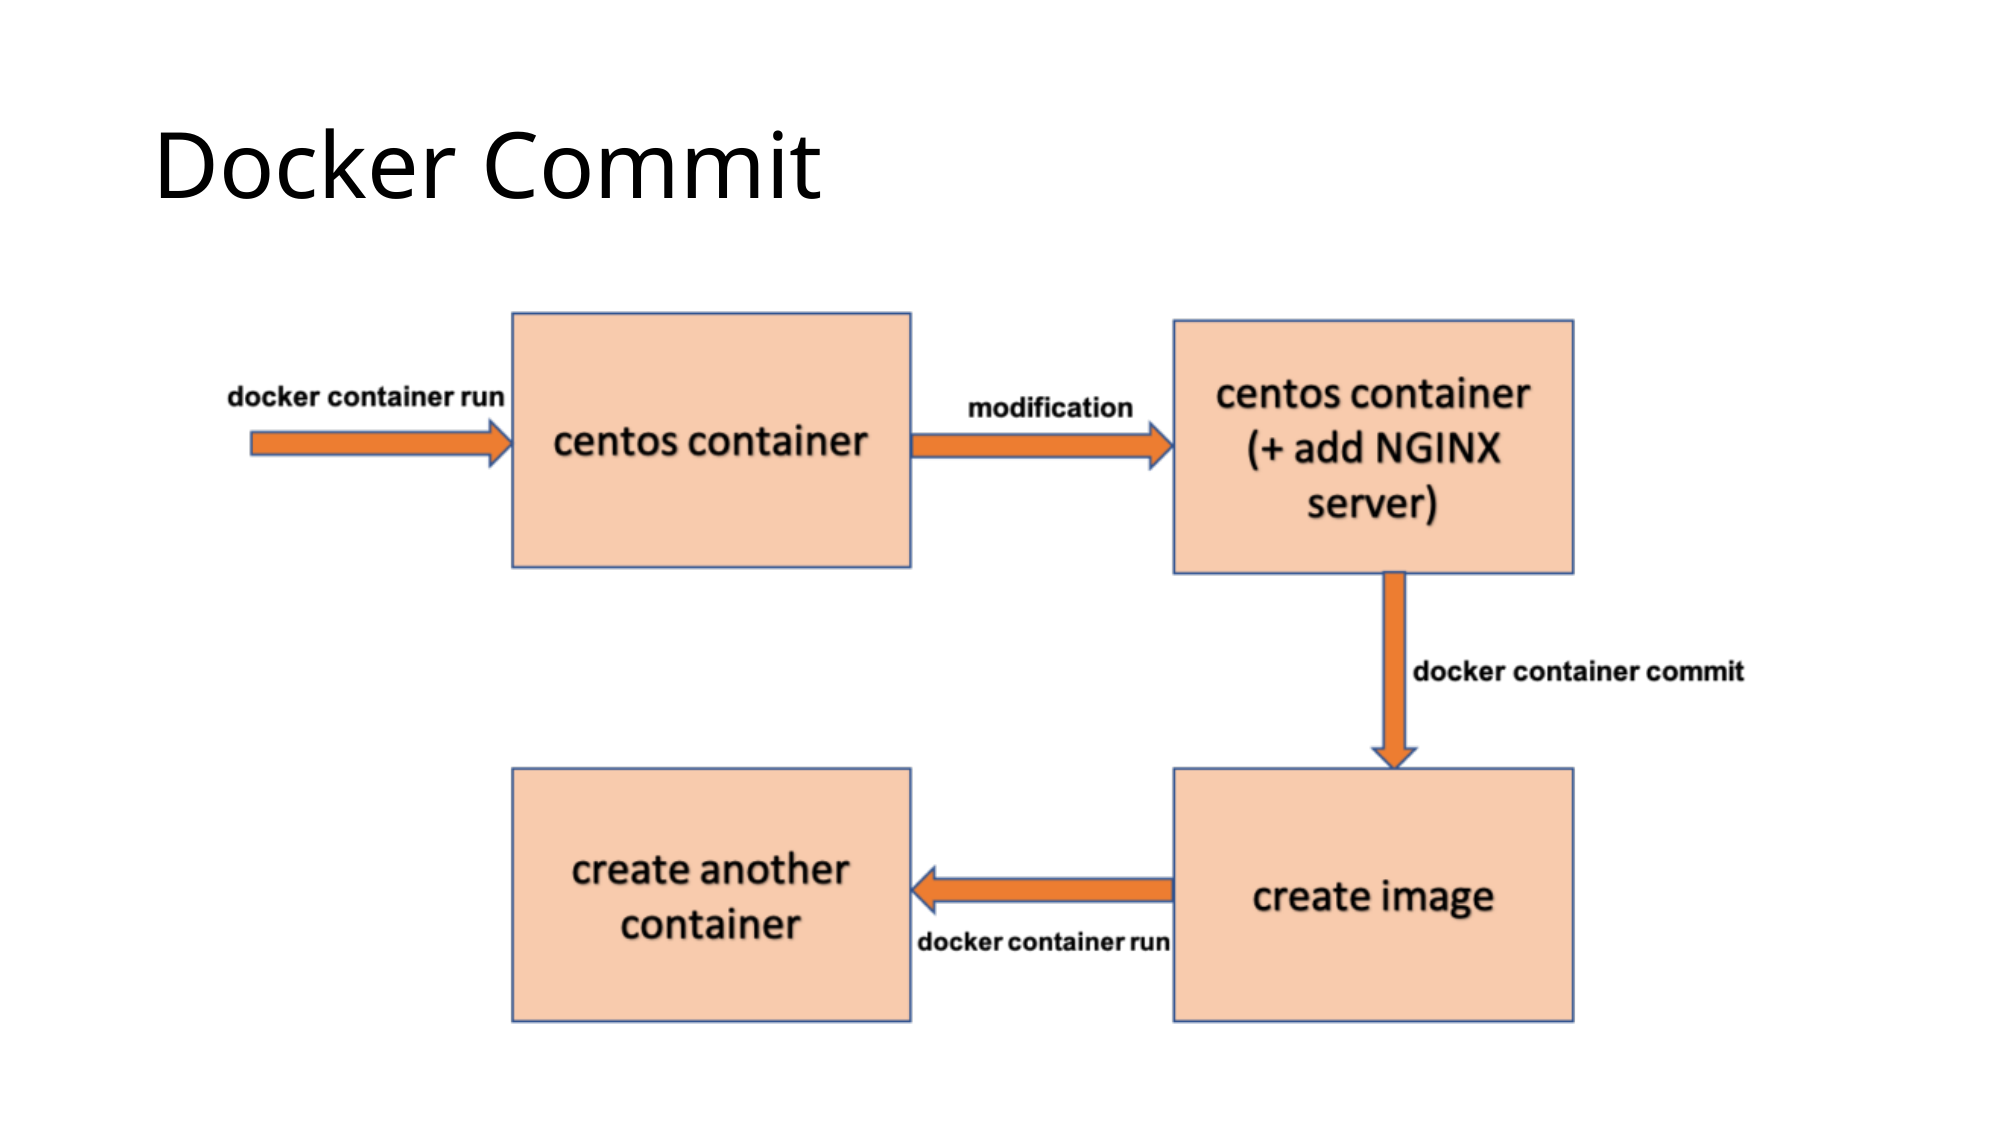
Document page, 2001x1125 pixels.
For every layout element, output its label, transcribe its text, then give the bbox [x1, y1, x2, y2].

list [209, 309, 1766, 1025]
title Docker Commit [137, 59, 1863, 278]
